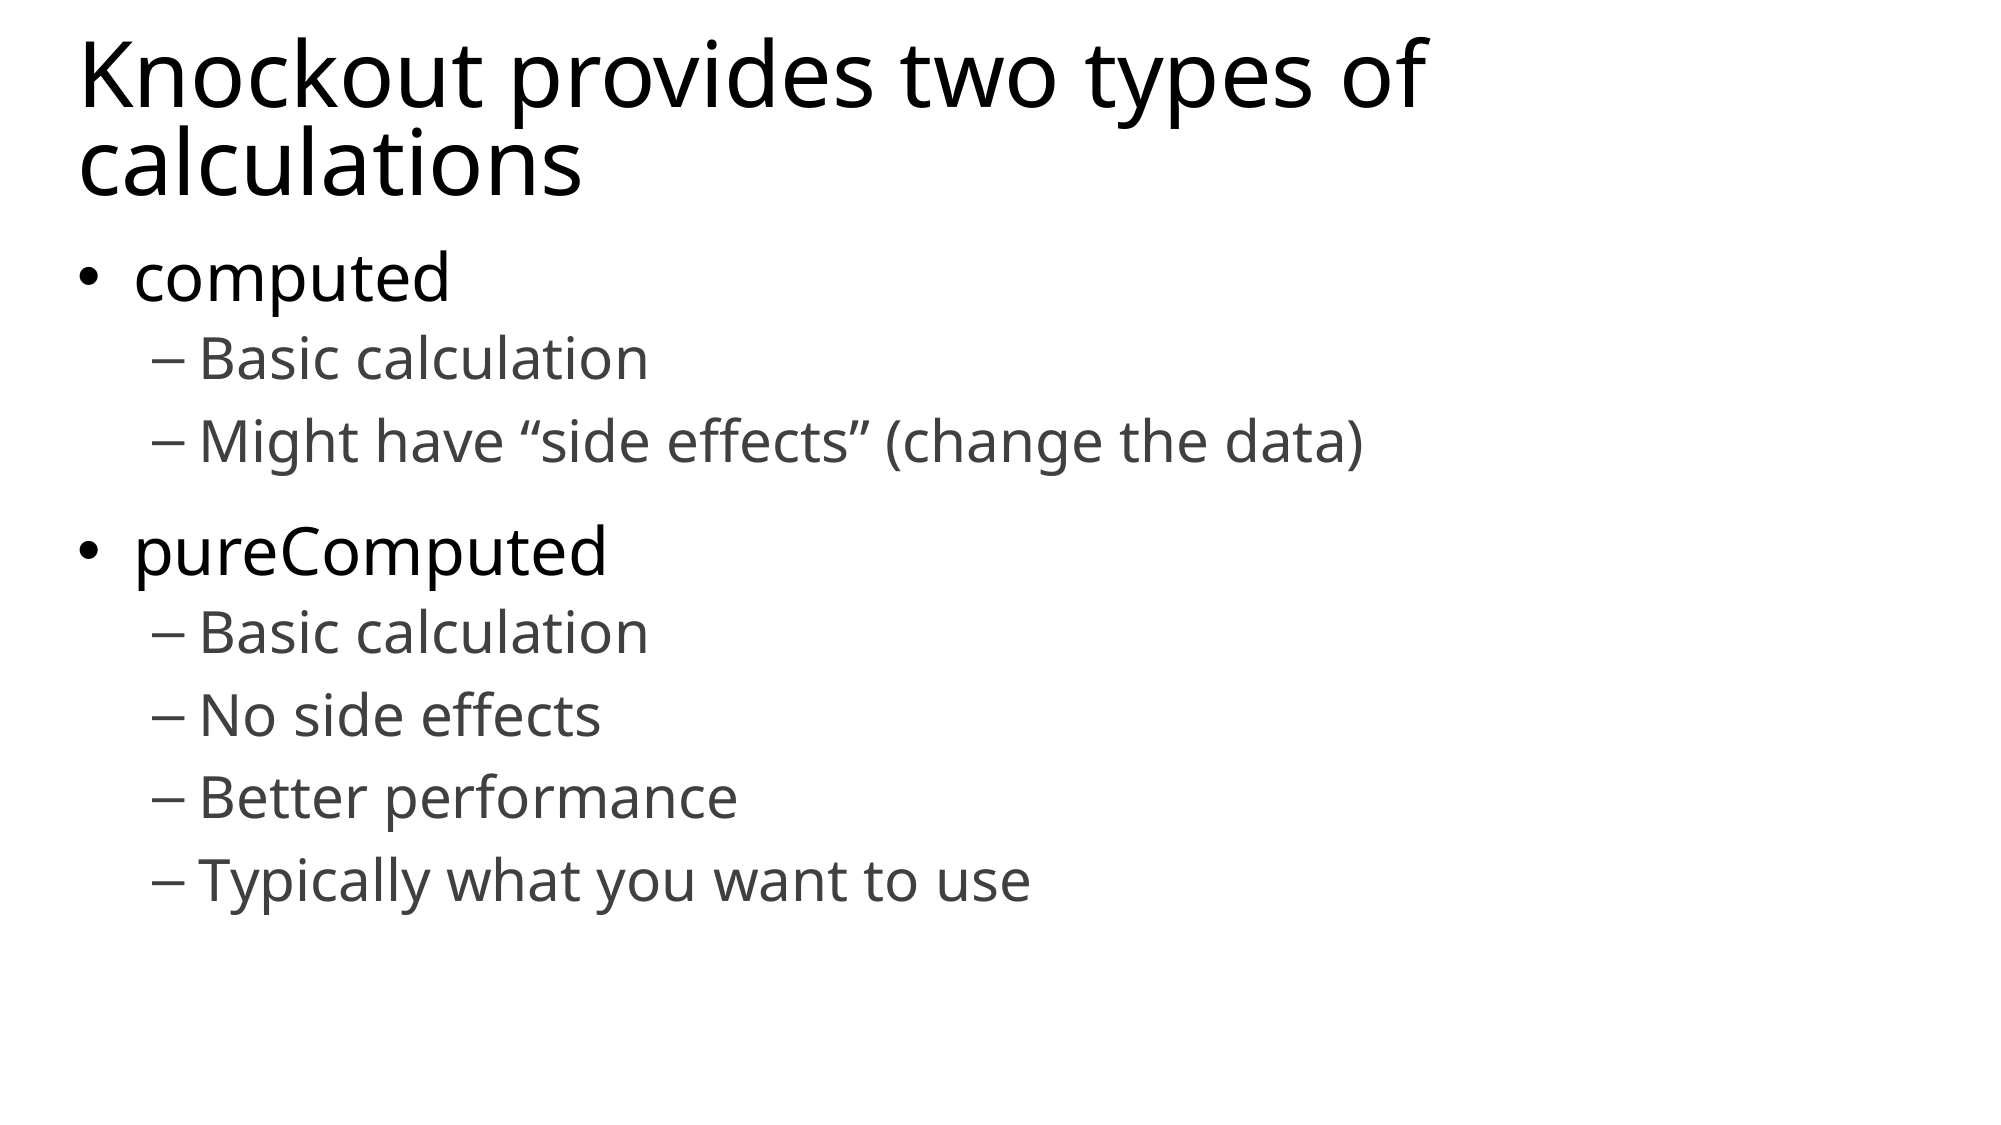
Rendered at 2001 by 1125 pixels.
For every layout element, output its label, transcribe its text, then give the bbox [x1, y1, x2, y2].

list computed Basic calculation Might have “side effects” (change the data) pureComputed Basic calculation No side effects Better performance Typically what you want to use [62, 227, 1953, 1096]
title Knockout provides two types of calculations [62, 29, 1953, 205]
